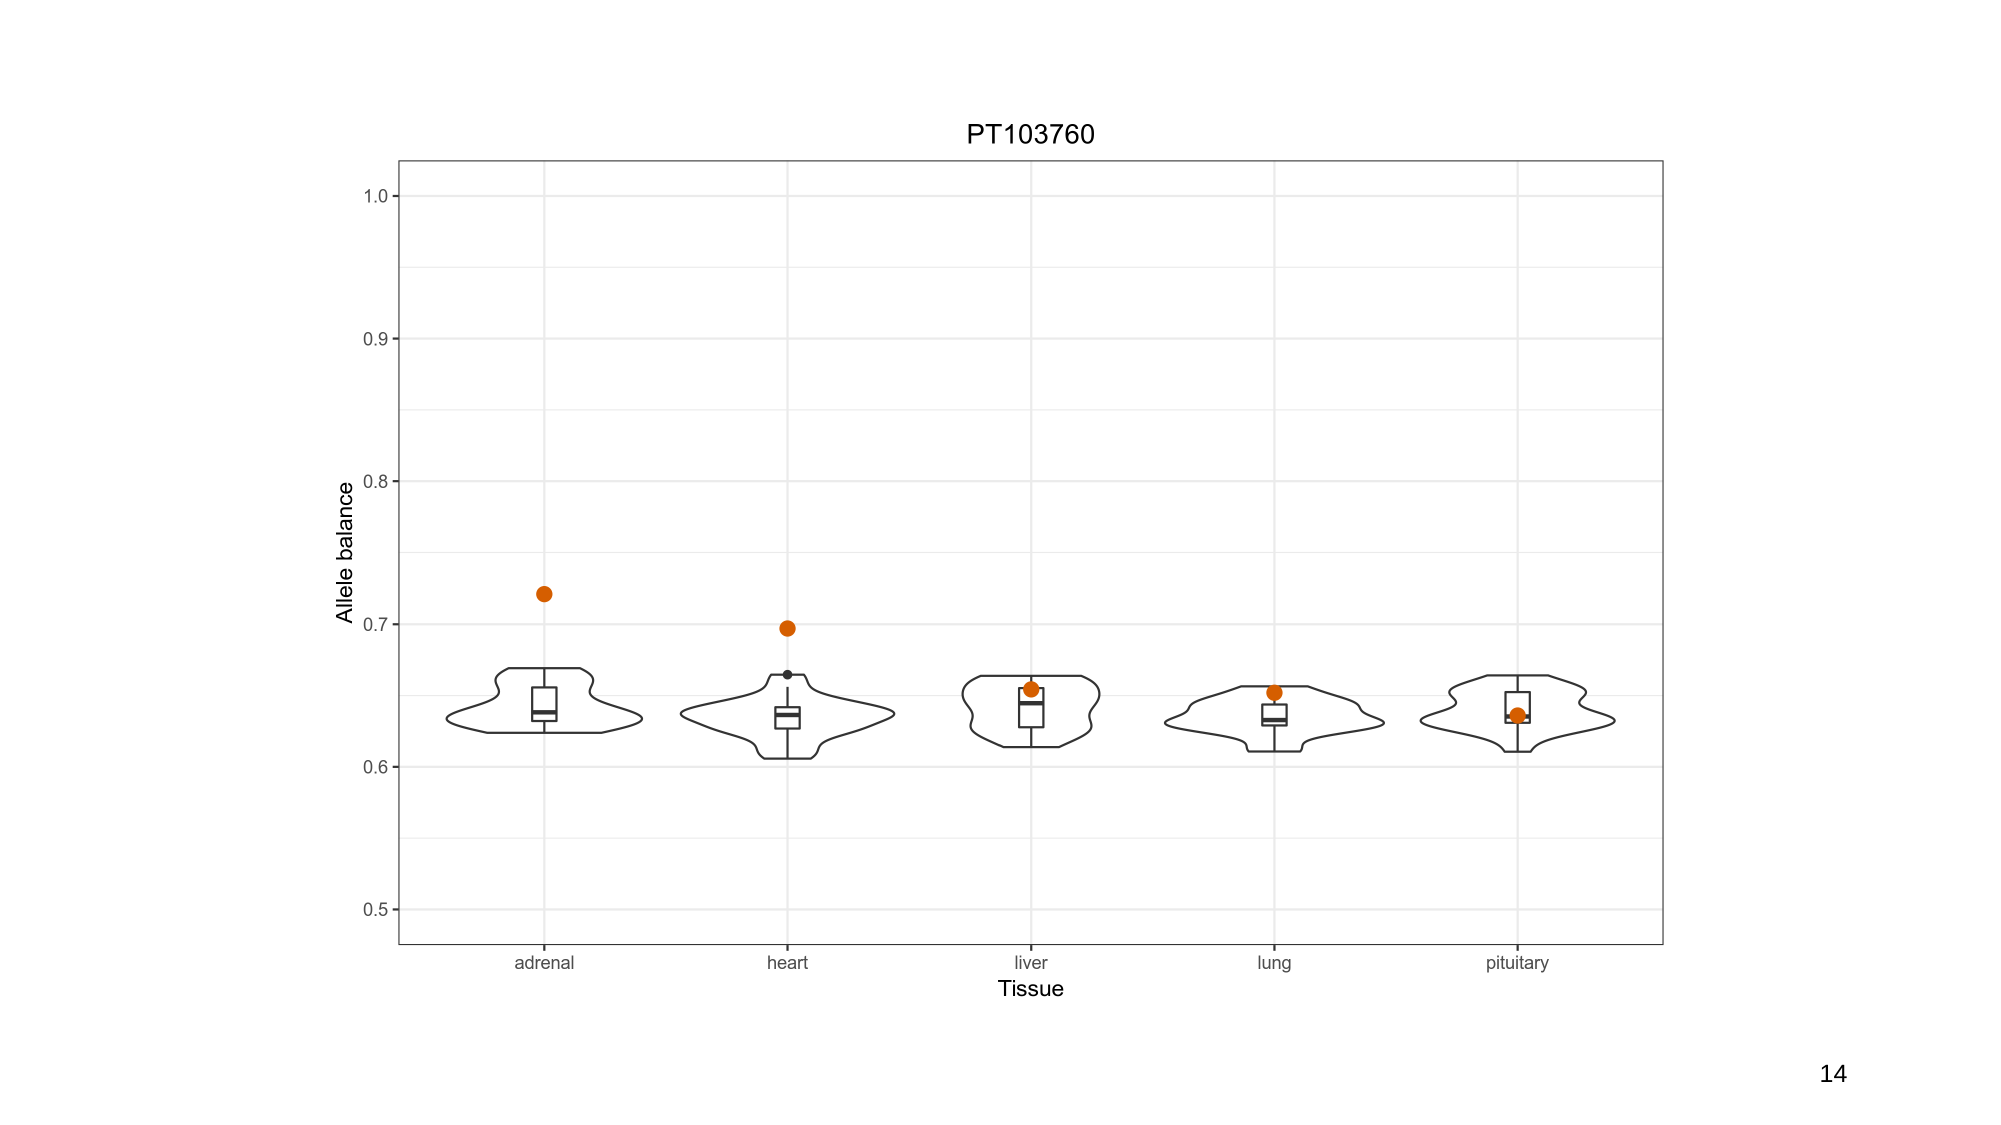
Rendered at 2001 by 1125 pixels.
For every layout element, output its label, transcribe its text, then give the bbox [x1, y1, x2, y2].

slide_number 14 [1412, 1042, 1863, 1103]
picture [324, 112, 1675, 1013]
